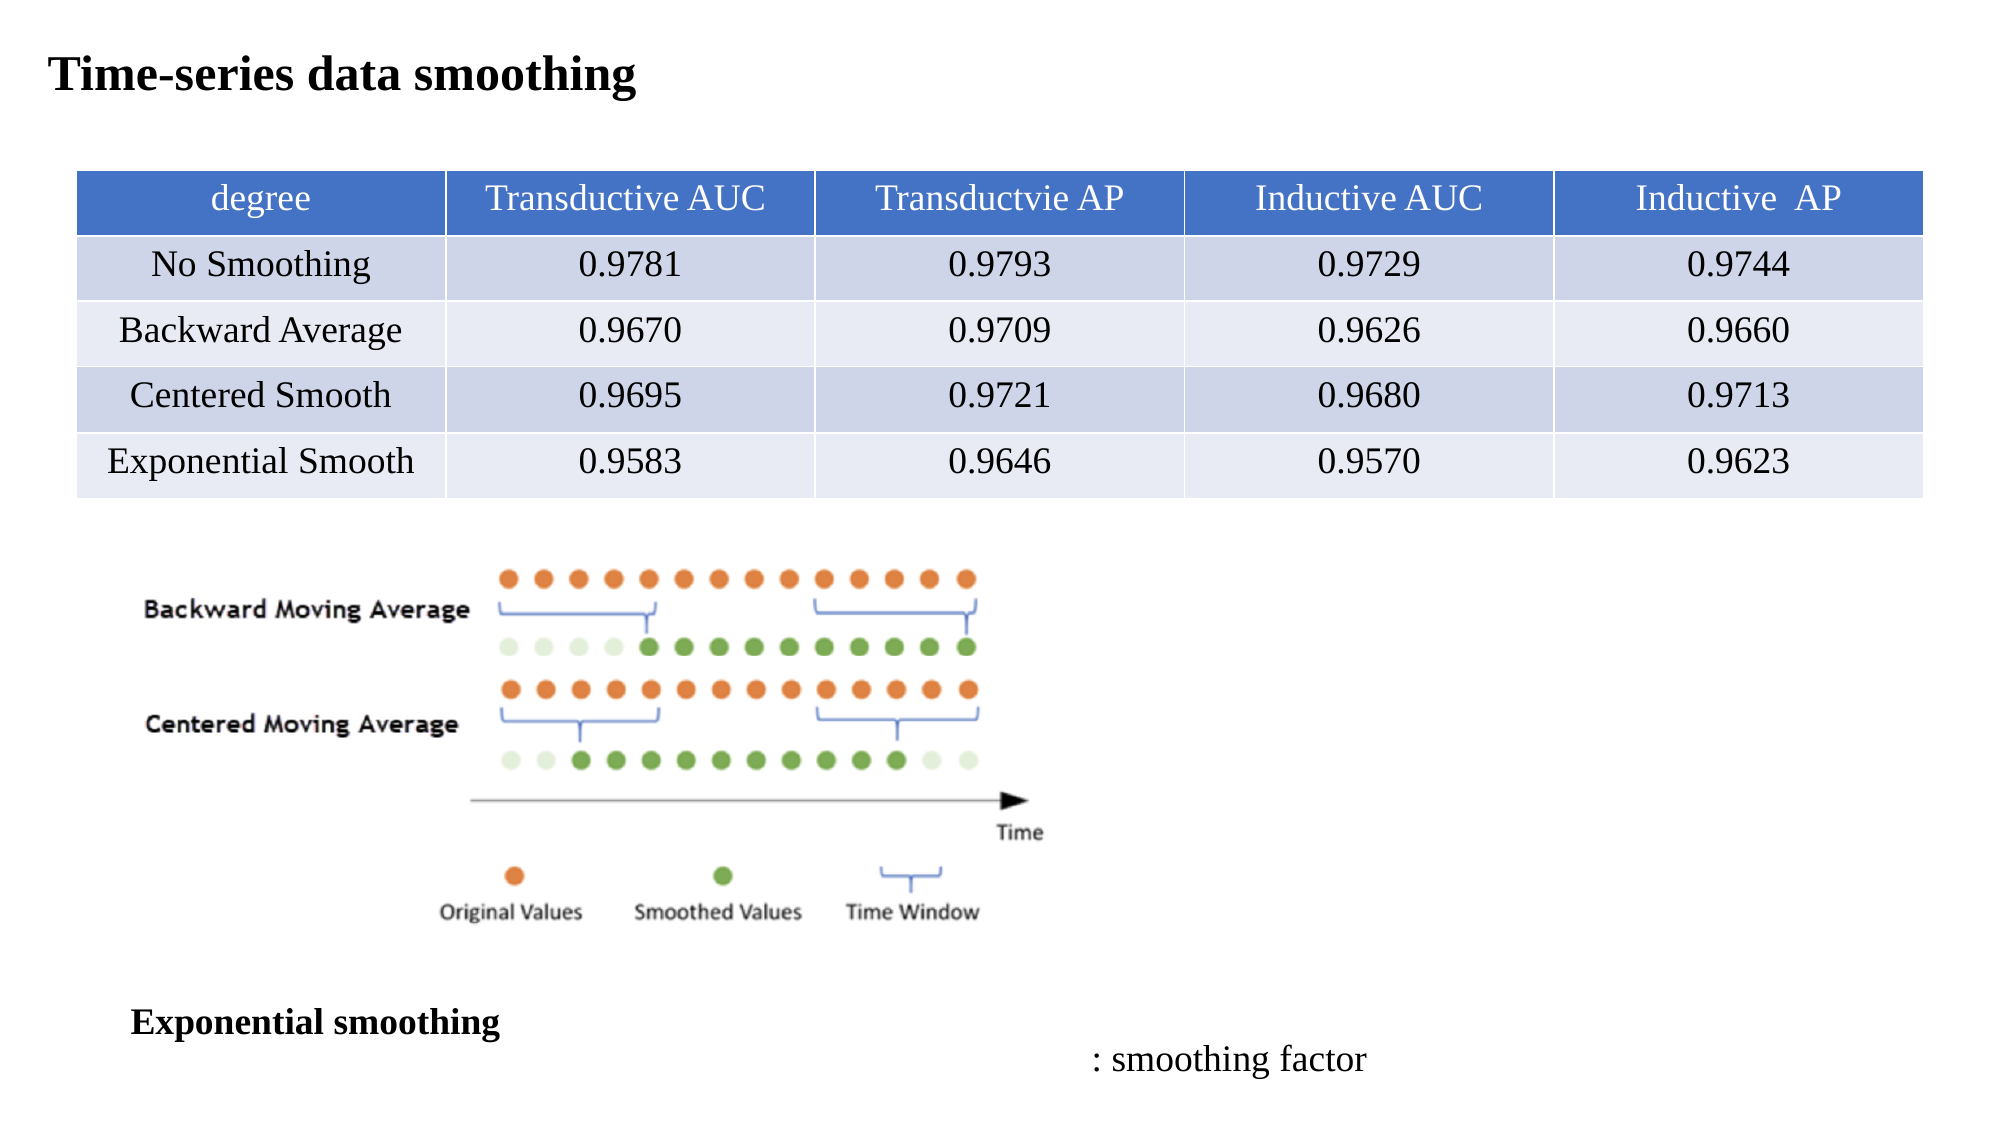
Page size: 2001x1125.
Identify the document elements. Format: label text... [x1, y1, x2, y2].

table_cell 0.9660 [1555, 302, 1923, 366]
table_cell 0.9670 [447, 302, 814, 366]
table_header Transductvie AP [816, 171, 1184, 235]
table_header Inductive AUC [1185, 171, 1553, 235]
table_cell 0.9729 [1185, 237, 1553, 300]
table_cell Backward Average [77, 302, 445, 366]
table_cell 0.9744 [1555, 237, 1923, 300]
table_cell No Smoothing [77, 237, 445, 300]
table_cell 0.9695 [447, 367, 814, 432]
table_cell 0.9583 [447, 434, 814, 498]
table_cell 0.9646 [816, 434, 1184, 498]
table_header Transductive AUC [447, 171, 814, 235]
table_cell 0.9793 [816, 237, 1184, 300]
text_box Time-series data smoothing [32, 32, 652, 108]
table_cell 0.9713 [1555, 367, 1923, 432]
table_cell 0.9721 [816, 367, 1184, 432]
table_cell 0.9623 [1555, 434, 1923, 498]
text_box Exponential smoothing [115, 989, 516, 1050]
table_cell Centered Smooth [77, 367, 445, 432]
table_cell 0.9709 [816, 302, 1184, 366]
table_cell 0.9781 [447, 237, 814, 300]
table_cell Exponential Smooth [77, 434, 445, 498]
table_header degree [77, 171, 445, 235]
table_cell 0.9626 [1185, 302, 1553, 366]
table_cell 0.9680 [1185, 367, 1553, 432]
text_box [113, 532, 1064, 941]
table_cell 0.9570 [1185, 434, 1553, 498]
table_header Inductive AP [1555, 171, 1923, 235]
